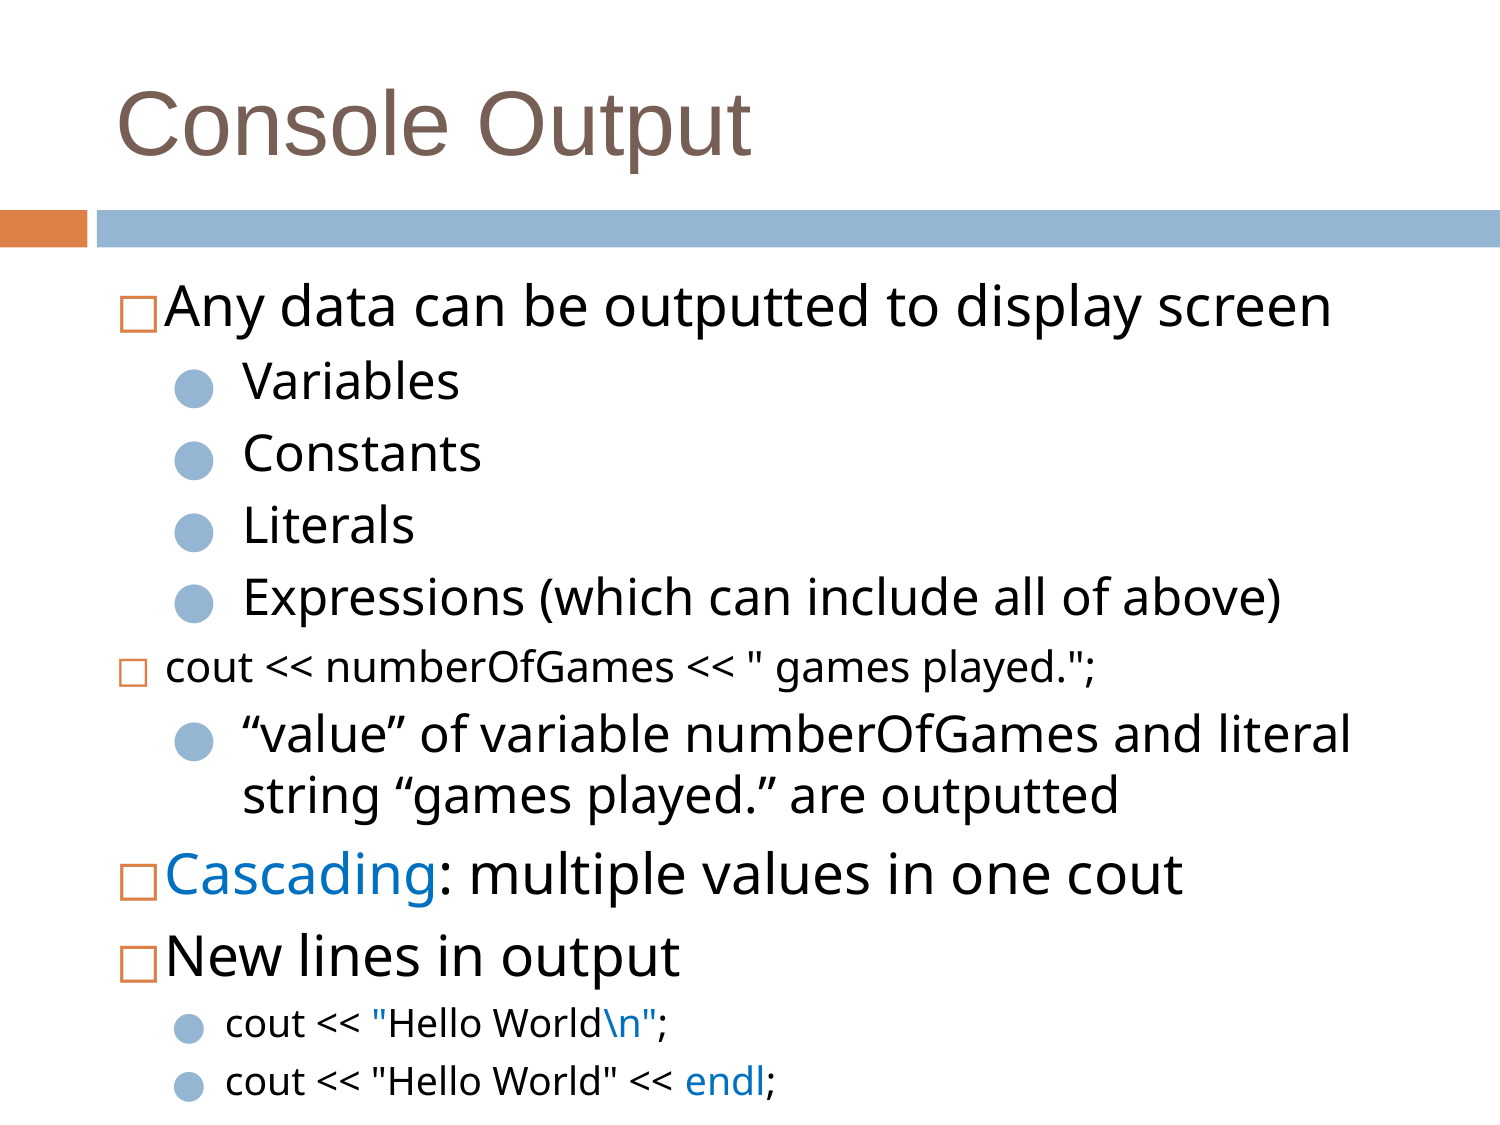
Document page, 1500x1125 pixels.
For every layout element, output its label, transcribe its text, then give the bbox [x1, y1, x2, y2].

list Any data can be outputted to display screen Variables Constants Literals Expressions (which can include all of above) cout << numberOfGames << " games played."; “value” of variable numberOfGames and literal string “games played.” are outputted Cascading: multiple values in one cout New lines in output cout << "Hello World\n"; cout << "Hello World" << endl; [100, 262, 1438, 1118]
title Console Output [100, 37, 1438, 200]
